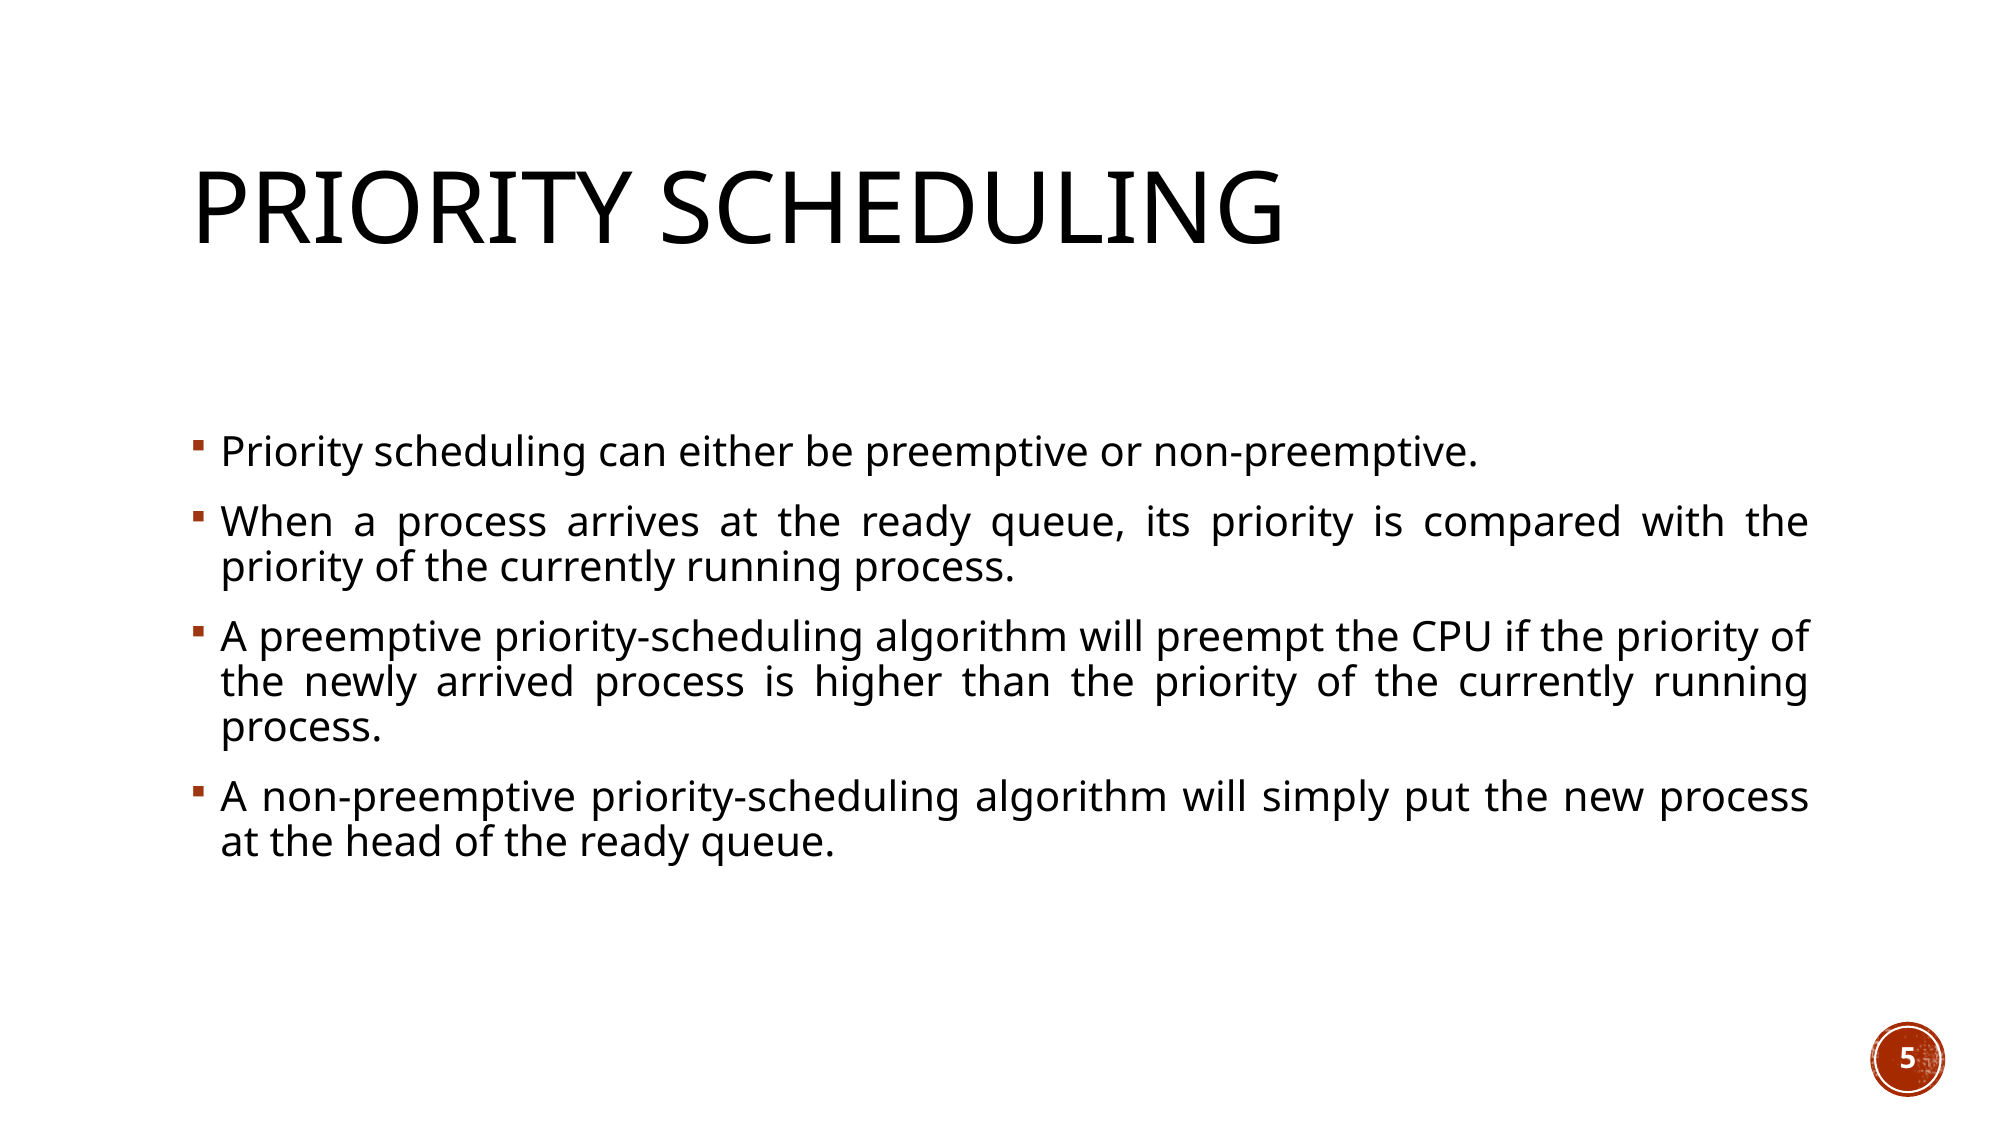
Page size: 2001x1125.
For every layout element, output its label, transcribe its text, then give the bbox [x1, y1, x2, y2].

slide_number 5 [1855, 1028, 1961, 1089]
list Priority scheduling can either be preemptive or non-preemptive. When a process arrives at the ready queue, its priority is compared with the priority of the currently running process. A preemptive priority-scheduling algorithm will preempt the CPU if the priority of the newly arrived process is higher than the priority of the currently running process. A non-preemptive priority-scheduling algorithm will simply put the new process at the head of the ready queue. [175, 348, 1826, 1013]
title Priority Scheduling [175, 79, 1826, 344]
